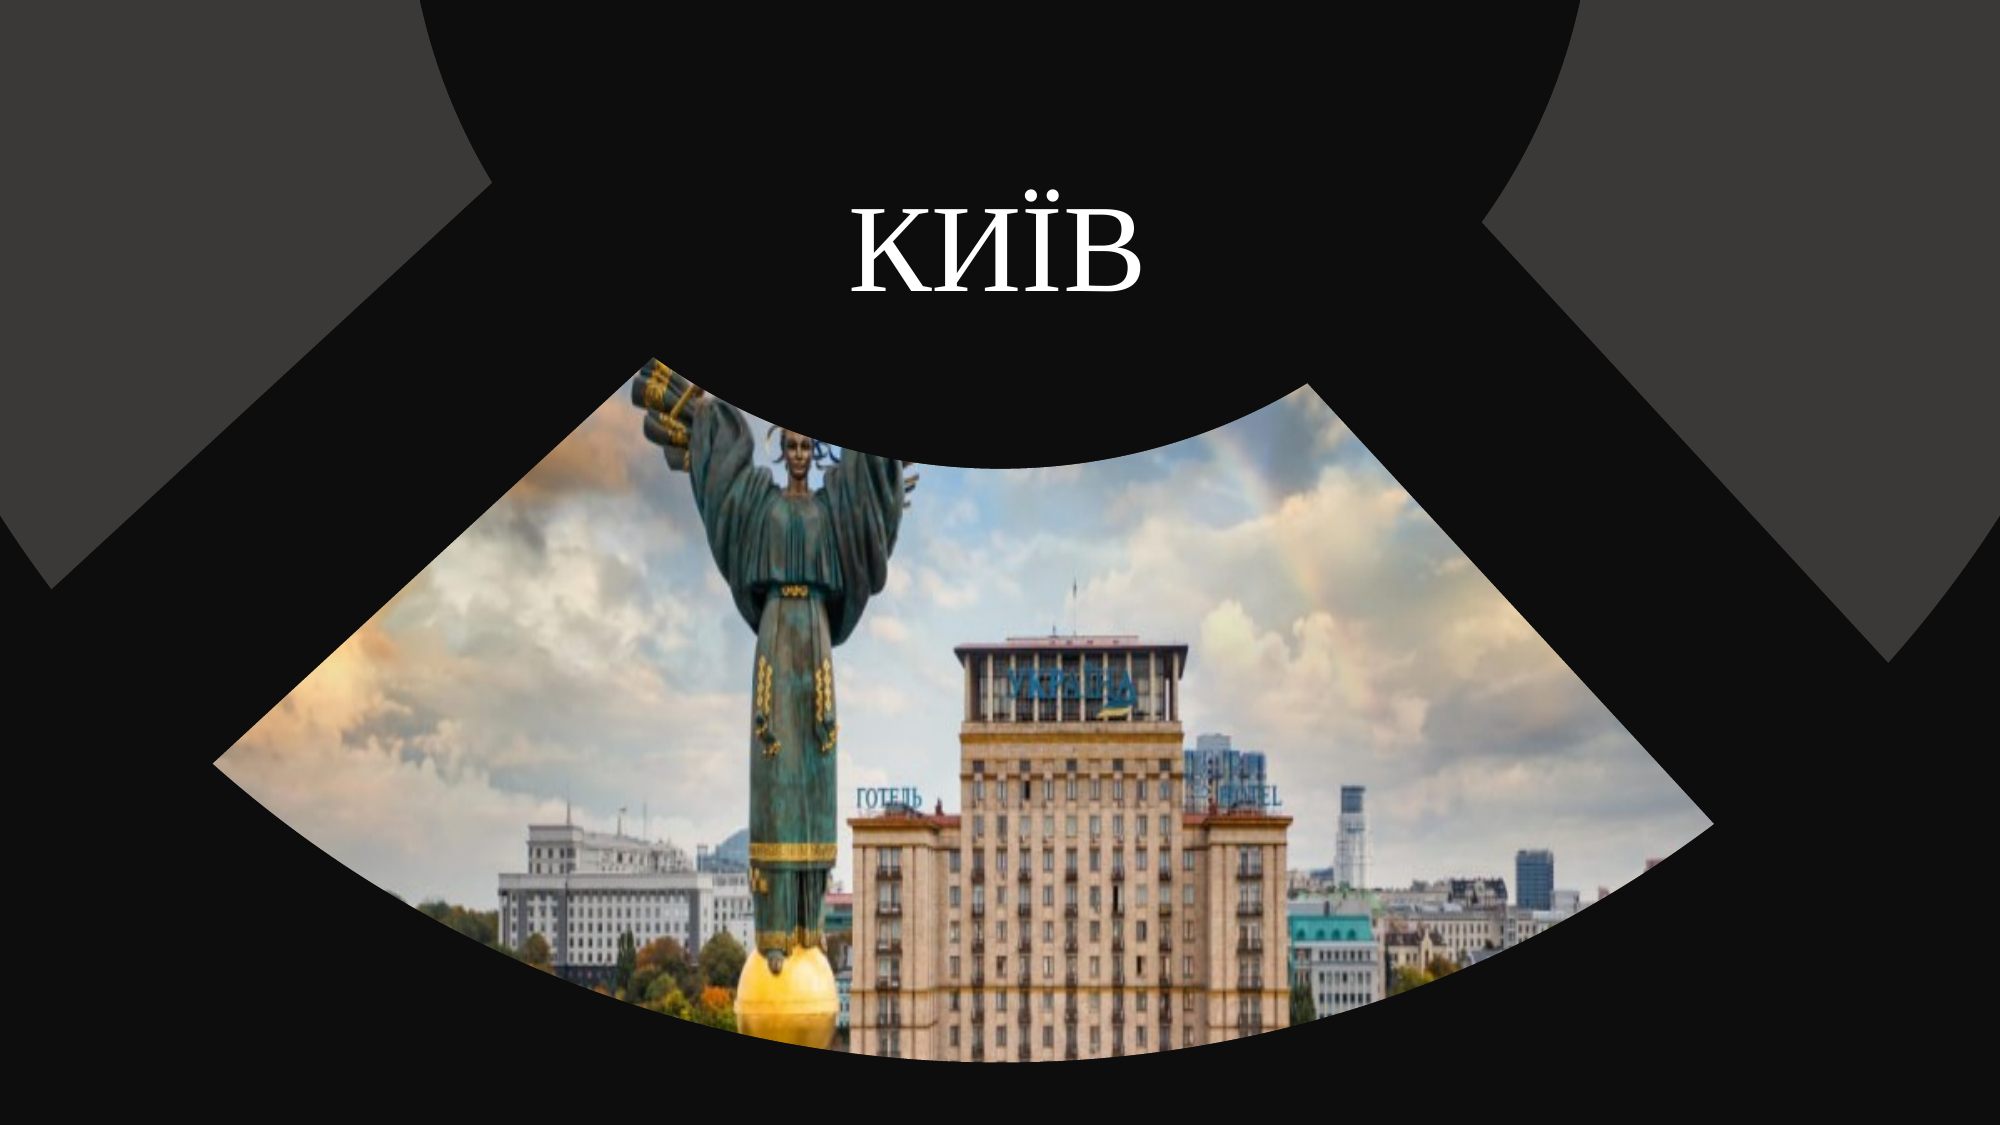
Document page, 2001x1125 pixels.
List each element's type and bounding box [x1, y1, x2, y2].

picture [887, 1057, 1114, 1063]
text_box [0, 0, 2000, 1057]
